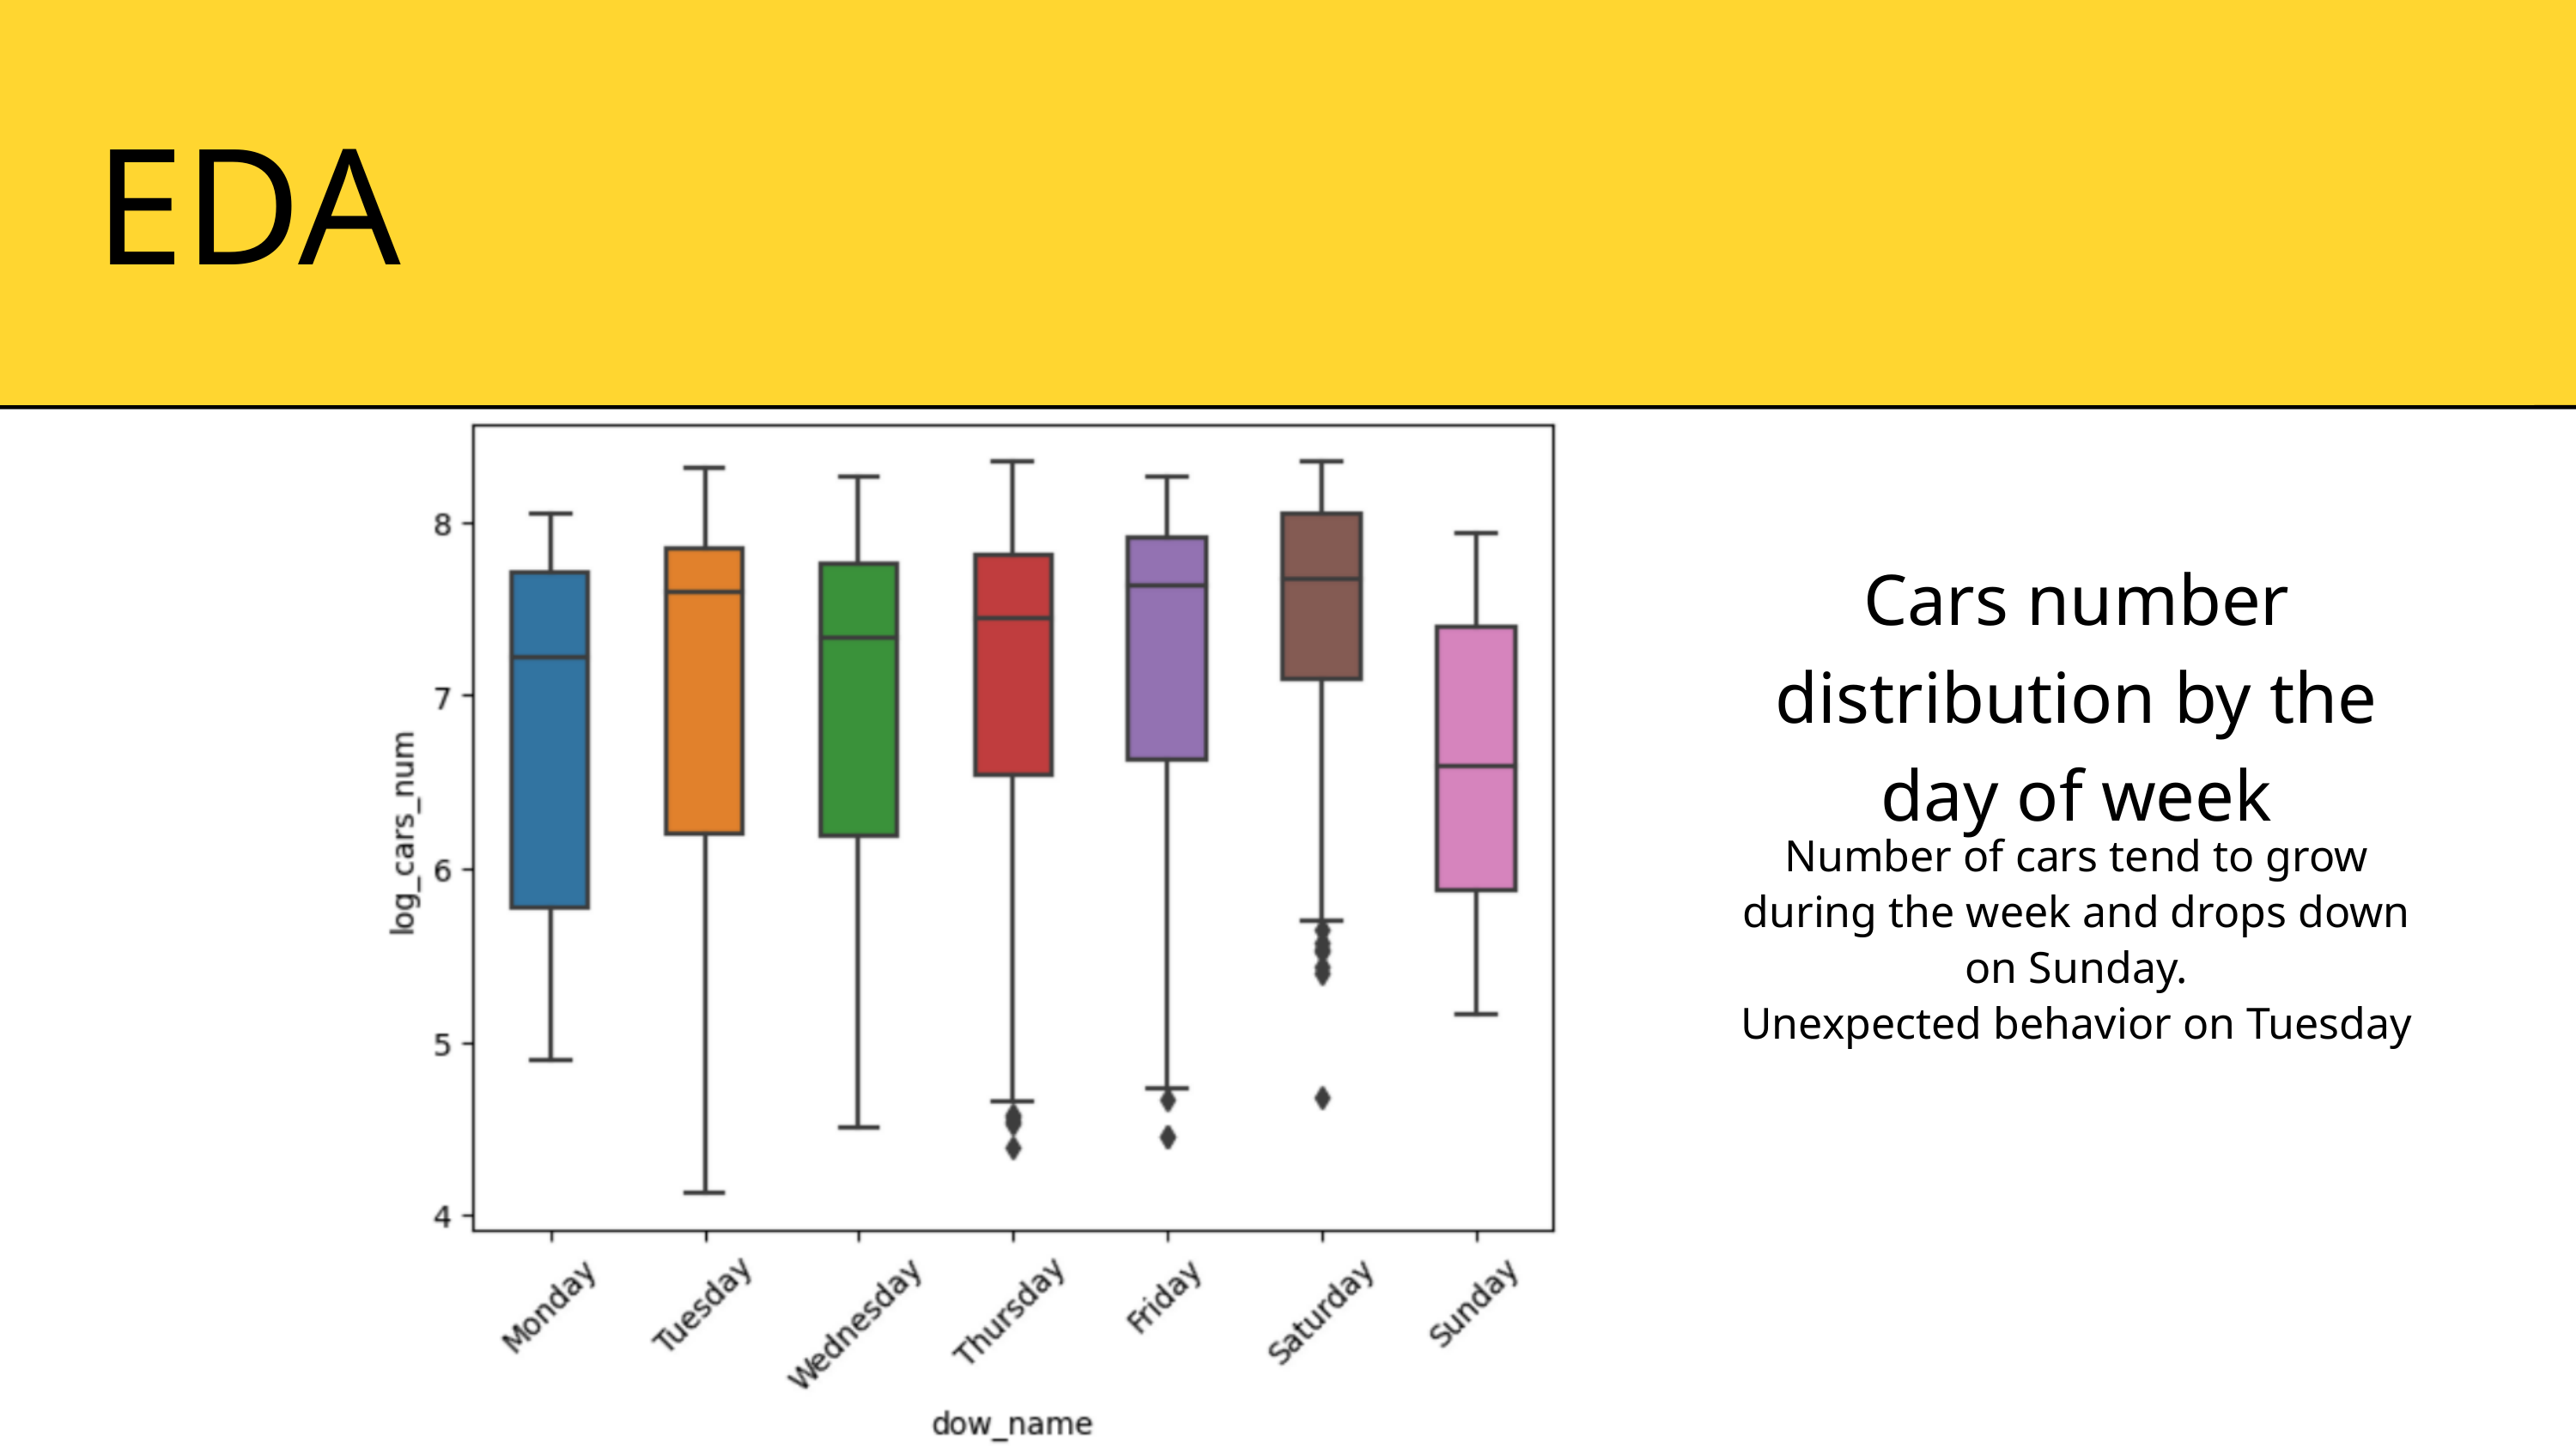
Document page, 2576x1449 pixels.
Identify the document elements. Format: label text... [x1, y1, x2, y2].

picture [351, 419, 1654, 1449]
text_box Cars number distribution by the day of week [1722, 542, 2432, 824]
text_box EDA [94, 103, 1404, 298]
text_box Number of cars tend to grow during the week and drops down on Sunday. Unexpected behavior on Tuesday [1722, 824, 2432, 1048]
text_box [0, 0, 2576, 407]
